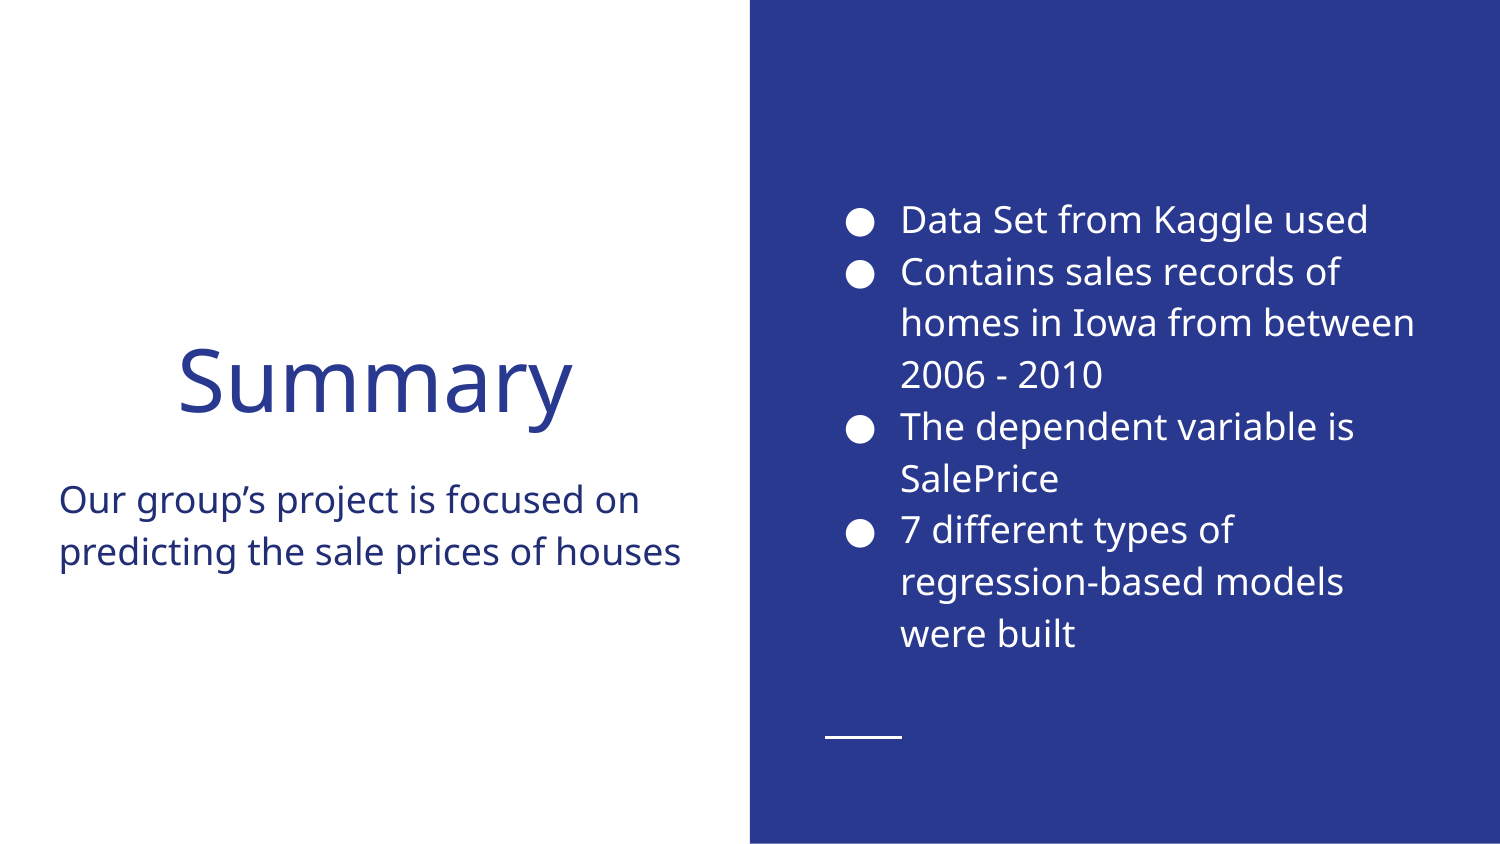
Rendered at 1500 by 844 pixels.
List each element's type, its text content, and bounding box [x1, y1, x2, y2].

list Data Set from Kaggle used Contains sales records of homes in Iowa from between 2006 - 2010 The dependent variable is SalePrice 7 different types of regression-based models were built [810, 118, 1440, 725]
title Summary [43, 188, 708, 446]
subtitle Our group’s project is focused on predicting the sale prices of houses [43, 454, 708, 663]
